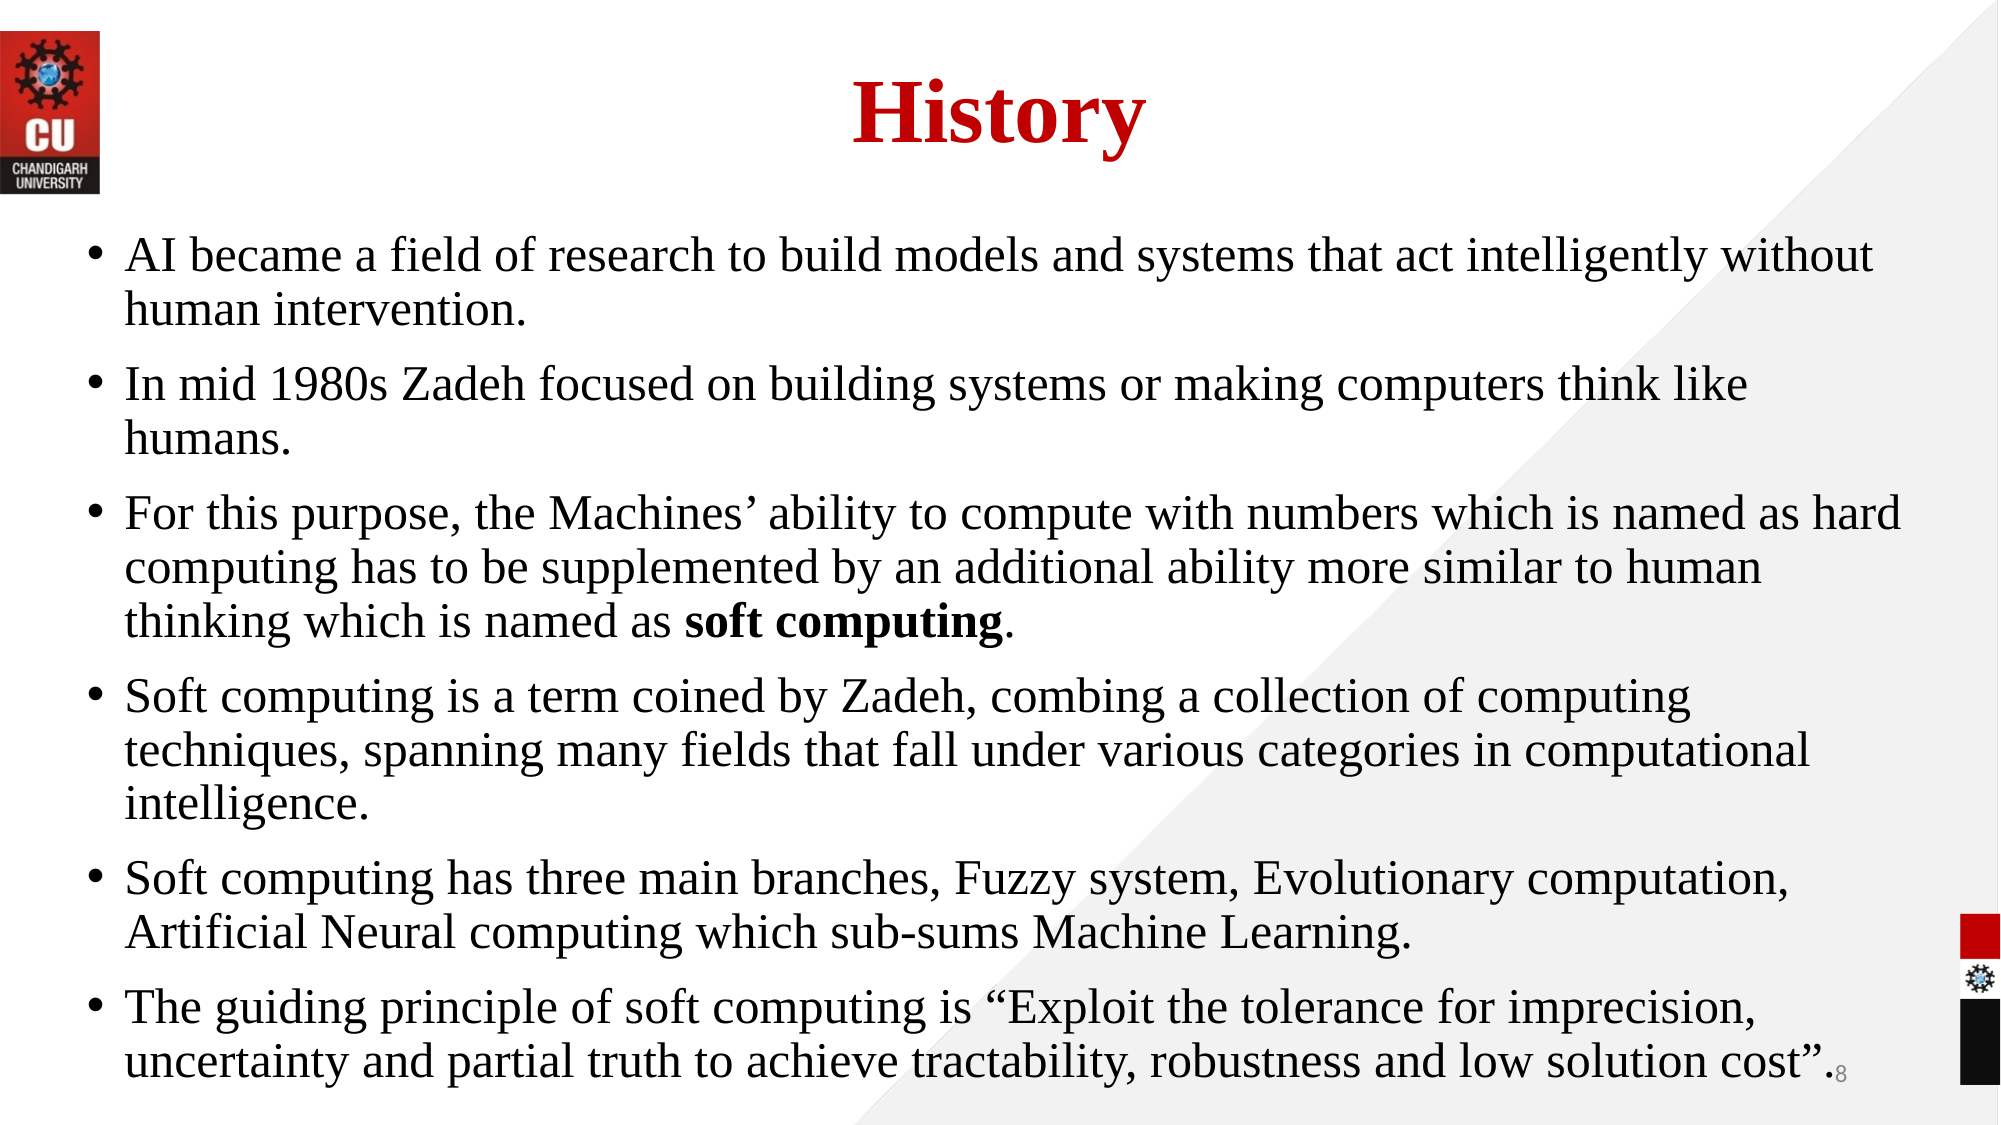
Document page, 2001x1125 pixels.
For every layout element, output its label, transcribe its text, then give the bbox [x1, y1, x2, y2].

picture [0, 0, 2001, 1125]
slide_number ‹#› [1412, 1042, 1863, 1103]
title History [137, 3, 1863, 221]
list AI became a field of research to build models and systems that act intelligently without human intervention. In mid 1980s Zadeh focused on building systems or making computers think like humans. For this purpose, the Machines’ ability to compute with numbers which is named as hard computing has to be supplemented by an additional ability more similar to human thinking which is named as soft computing. Soft computing is a term coined by Zadeh, combing a collection of computing techniques, spanning many fields that fall under various categories in computational intelligence. Soft computing has three main branches, Fuzzy system, Evolutionary computation, Artificial Neural computing which sub-sums Machine Learning. The guiding principle of soft computing is “Exploit the tolerance for imprecision, uncertainty and partial truth to achieve tractability, robustness and low solution cost”. [71, 221, 1937, 1122]
